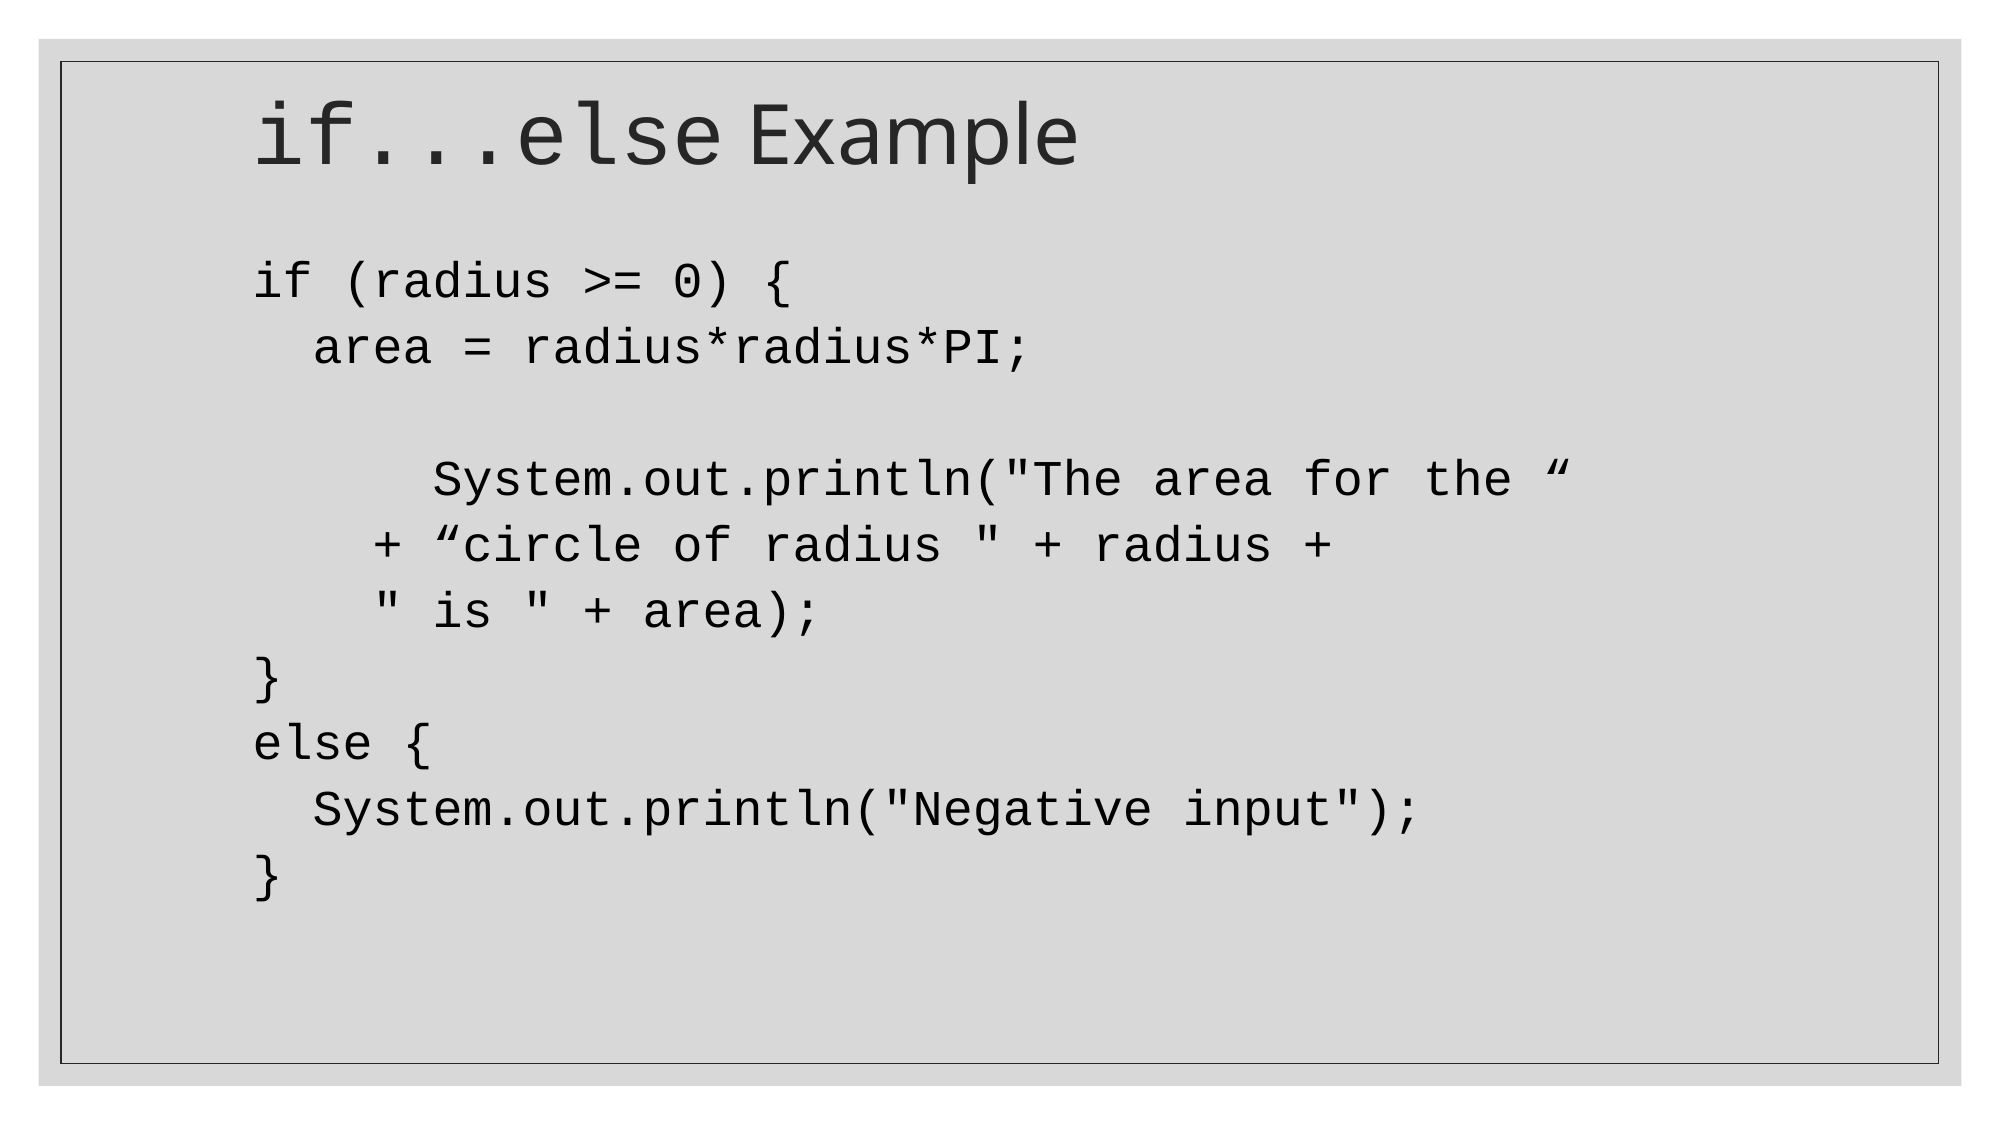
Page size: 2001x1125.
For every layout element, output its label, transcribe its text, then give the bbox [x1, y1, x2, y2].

title if...else Example [237, 18, 1513, 234]
list if (radius >= 0) { area = radius*radius*PI; System.out.println("The area for the “ + “circle of radius " + radius + " is " + area); } else { System.out.println("Negative input"); } [237, 234, 1889, 1077]
